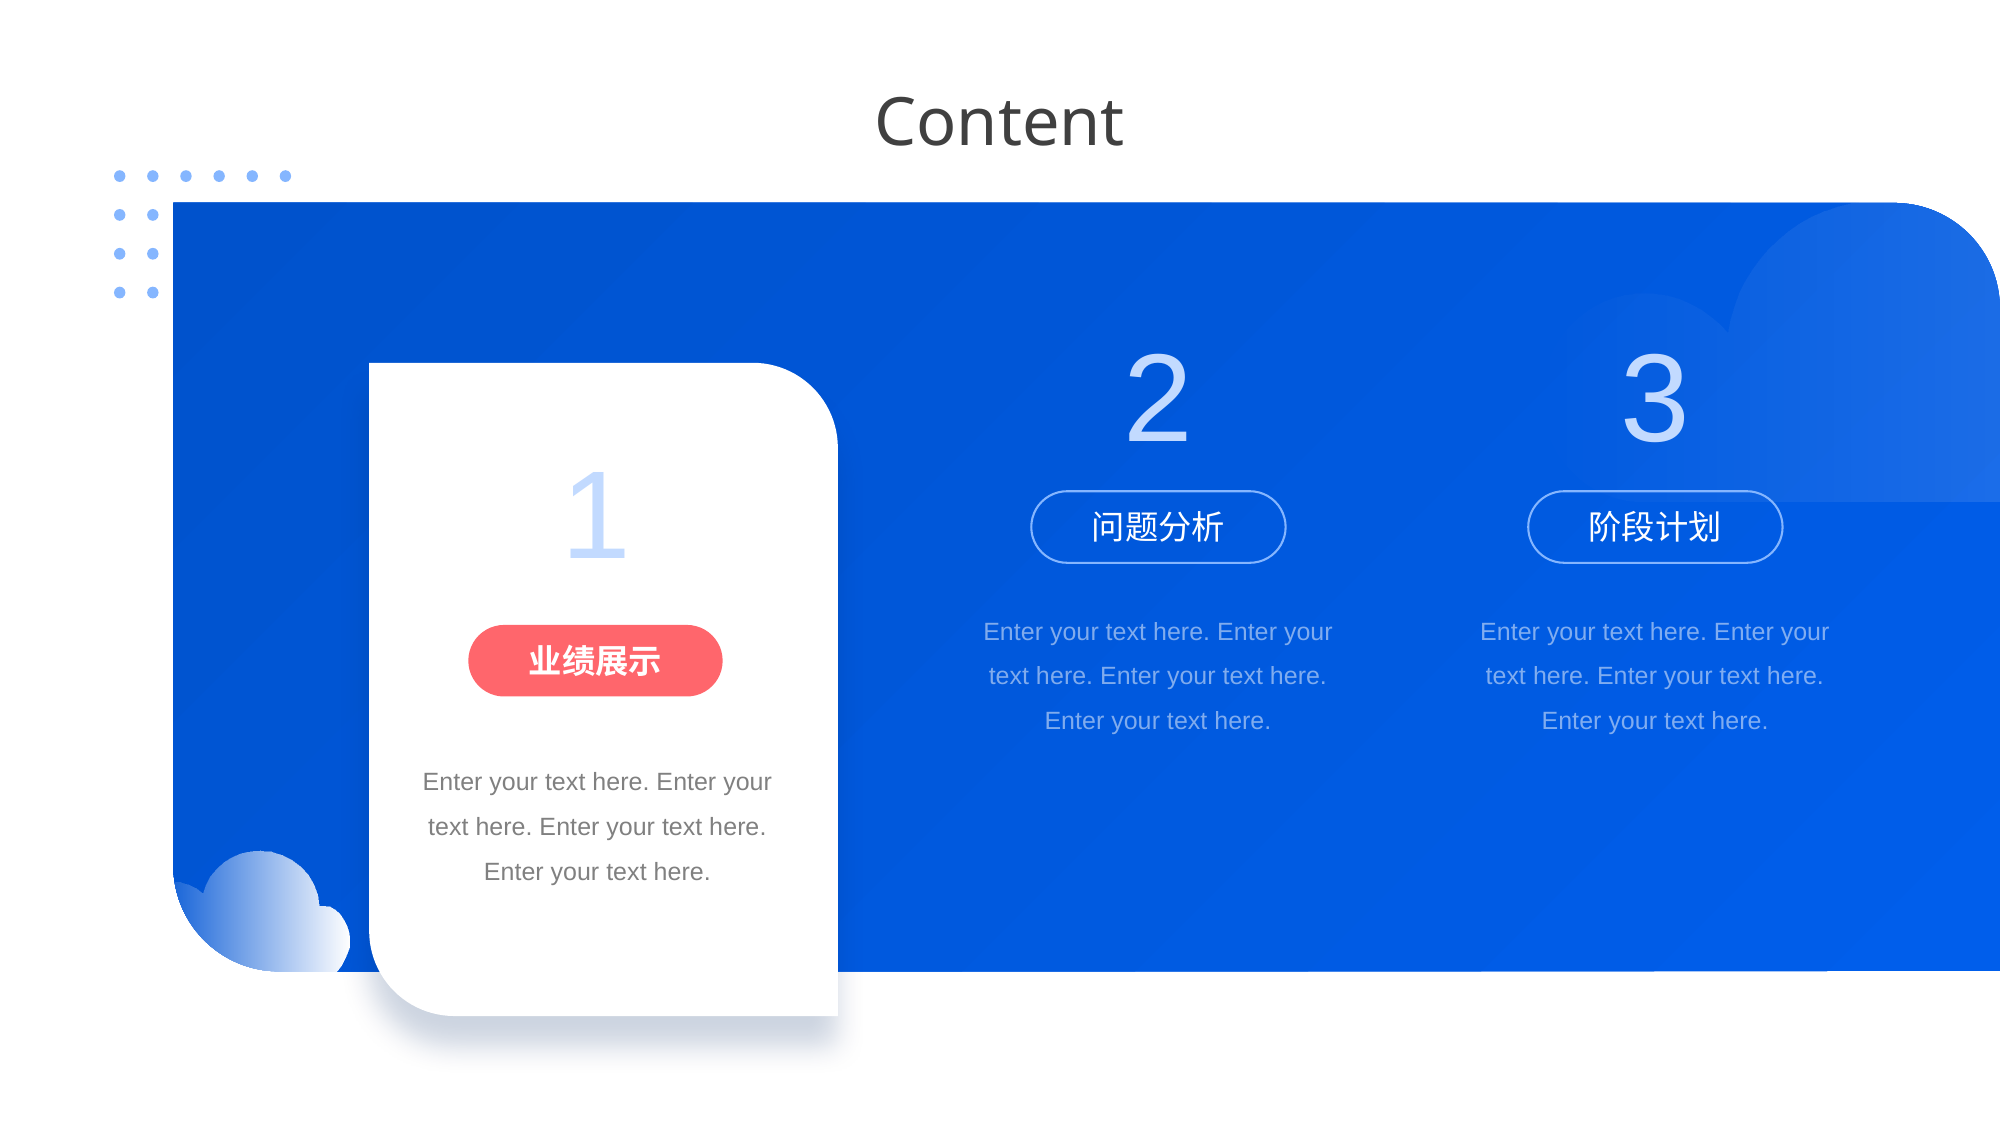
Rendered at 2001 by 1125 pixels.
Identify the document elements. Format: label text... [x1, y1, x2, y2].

text_box 1 [546, 426, 646, 591]
text_box 3 [1605, 308, 1705, 474]
text_box [1527, 490, 1784, 564]
text_box [467, 623, 724, 698]
text_box [1541, 200, 2000, 502]
text_box Enter your text here. Enter your text here. Enter your text here. Enter your text here. [1461, 592, 1850, 743]
text_box Enter your text here. Enter your text here. Enter your text here. Enter your text here. [964, 592, 1353, 743]
text_box Enter your text here. Enter your text here. Enter your text here. Enter your text here. [403, 743, 792, 893]
text_box [172, 201, 2000, 973]
text_box 业绩展示 [514, 632, 677, 688]
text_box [138, 145, 267, 323]
text_box [152, 849, 351, 986]
text_box [1030, 490, 1287, 564]
text_box 2 [1108, 308, 1209, 474]
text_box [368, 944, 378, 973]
text_box Content [859, 71, 1141, 167]
text_box [368, 361, 839, 1018]
